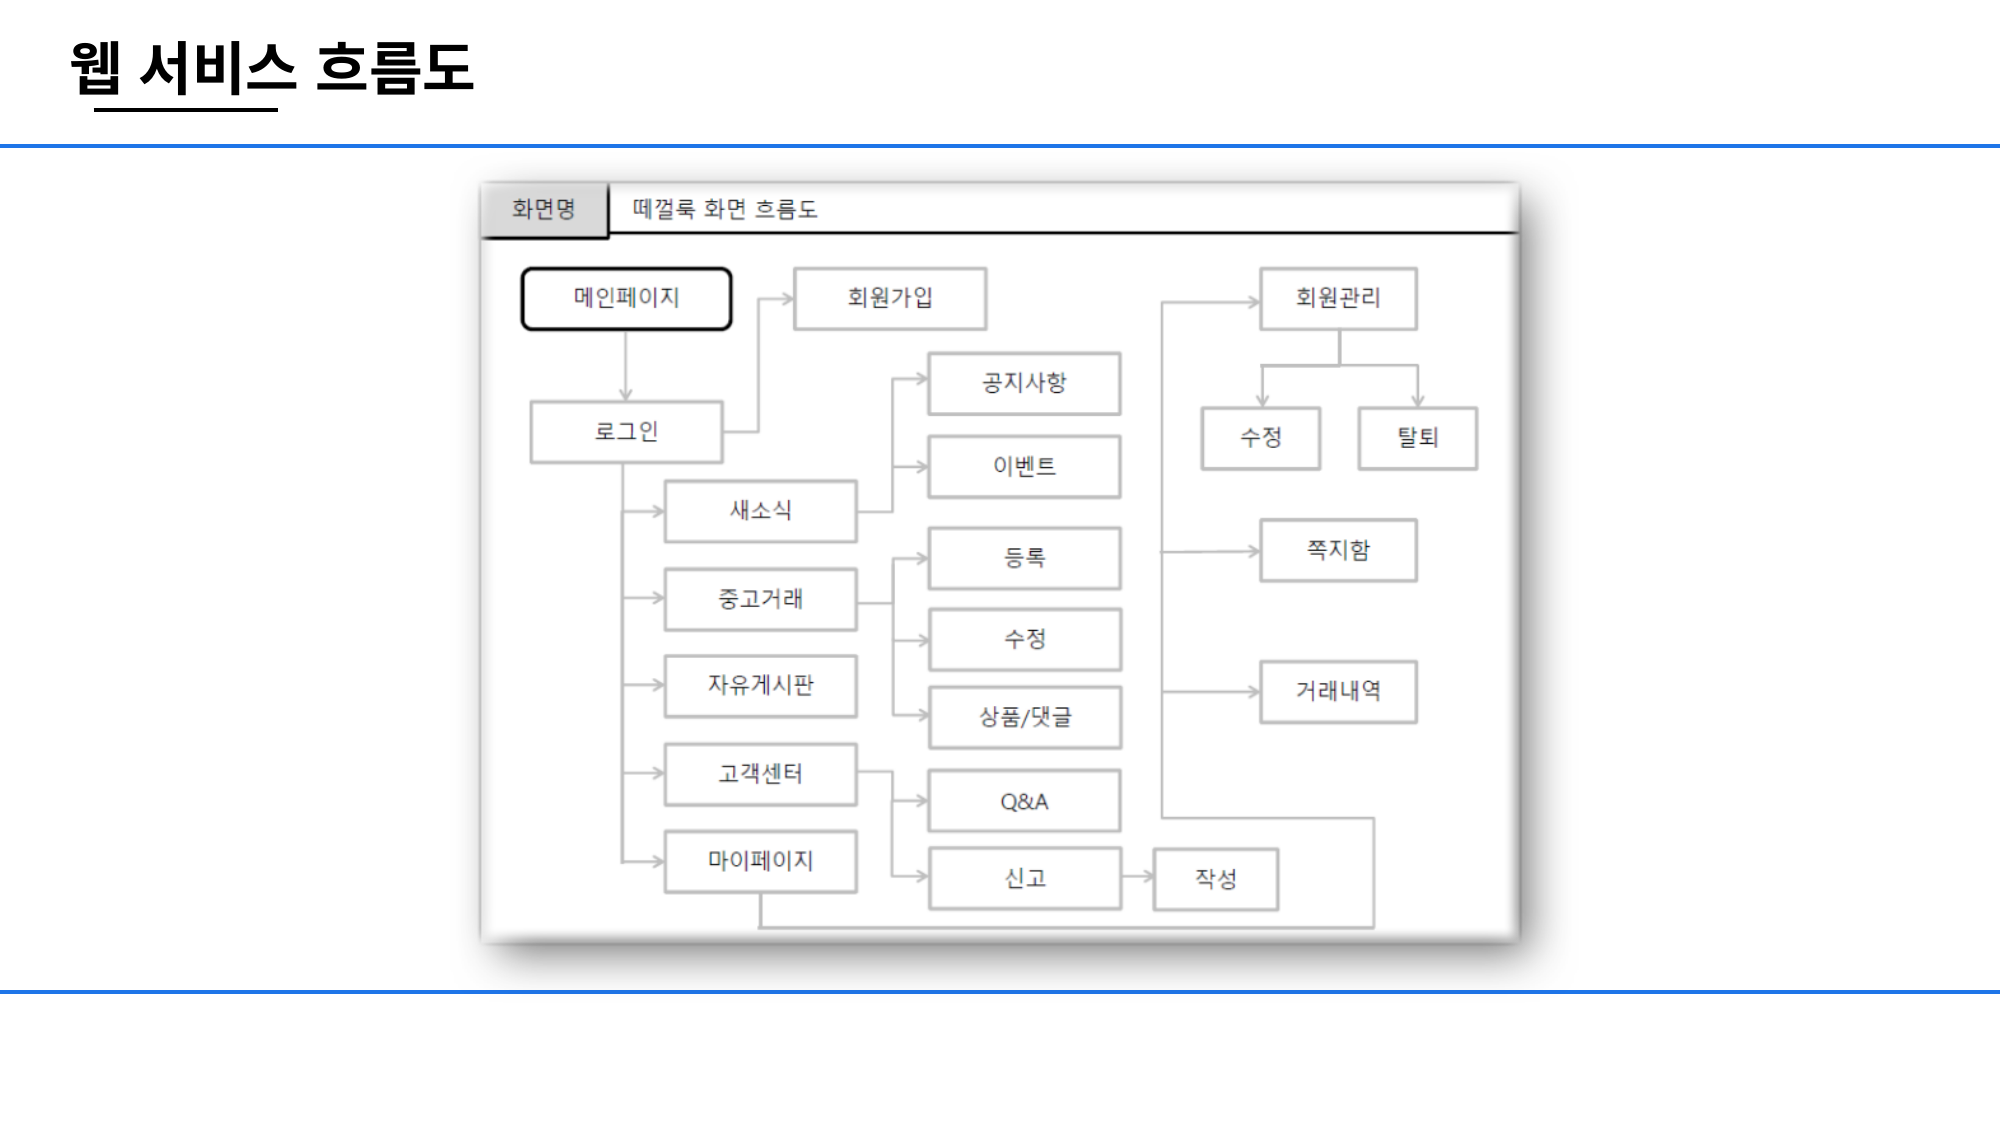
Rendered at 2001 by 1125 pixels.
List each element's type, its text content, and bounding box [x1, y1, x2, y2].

text_box 웹 서비스 흐름도 [54, 24, 662, 110]
picture [475, 177, 1525, 948]
